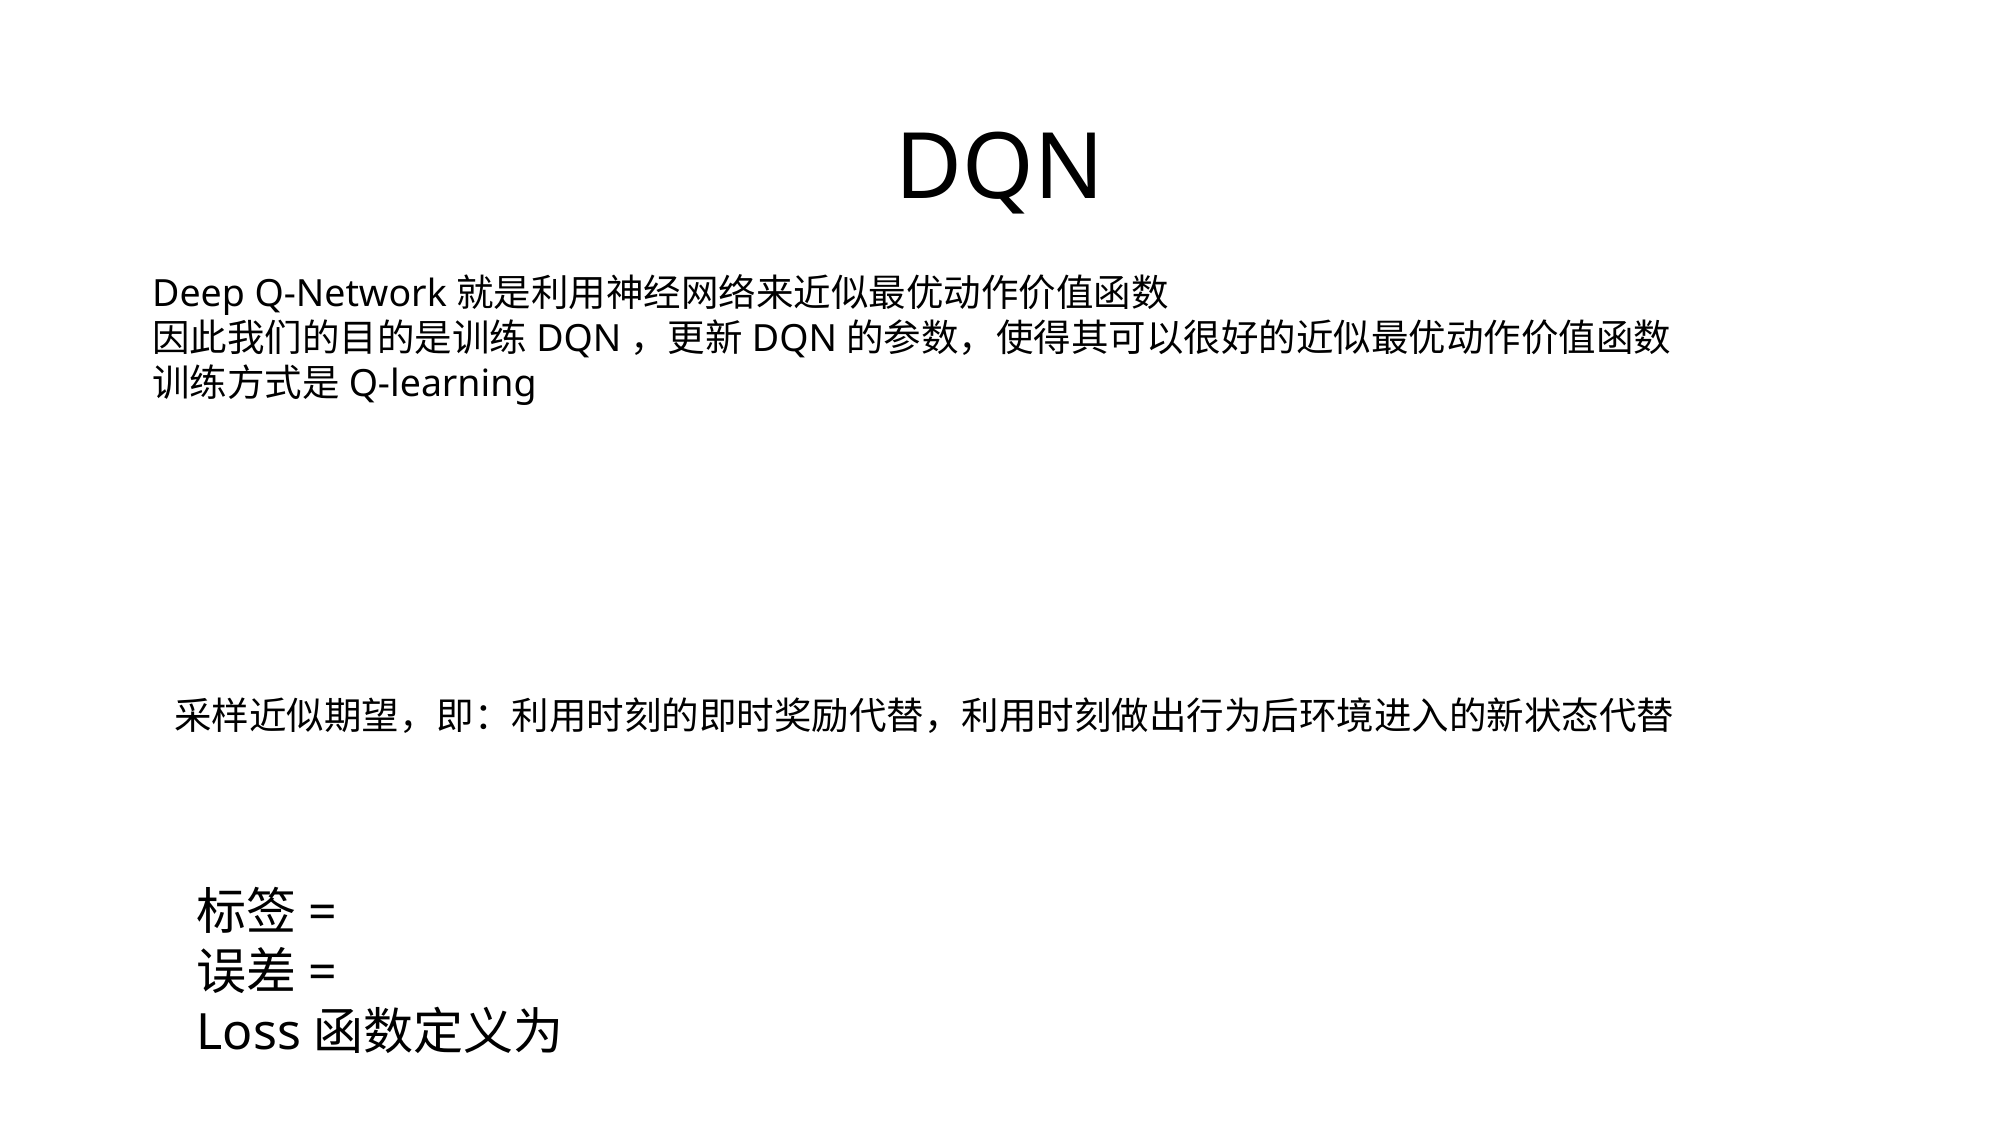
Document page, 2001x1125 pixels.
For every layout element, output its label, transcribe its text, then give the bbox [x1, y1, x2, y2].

title DQN [137, 59, 1863, 278]
